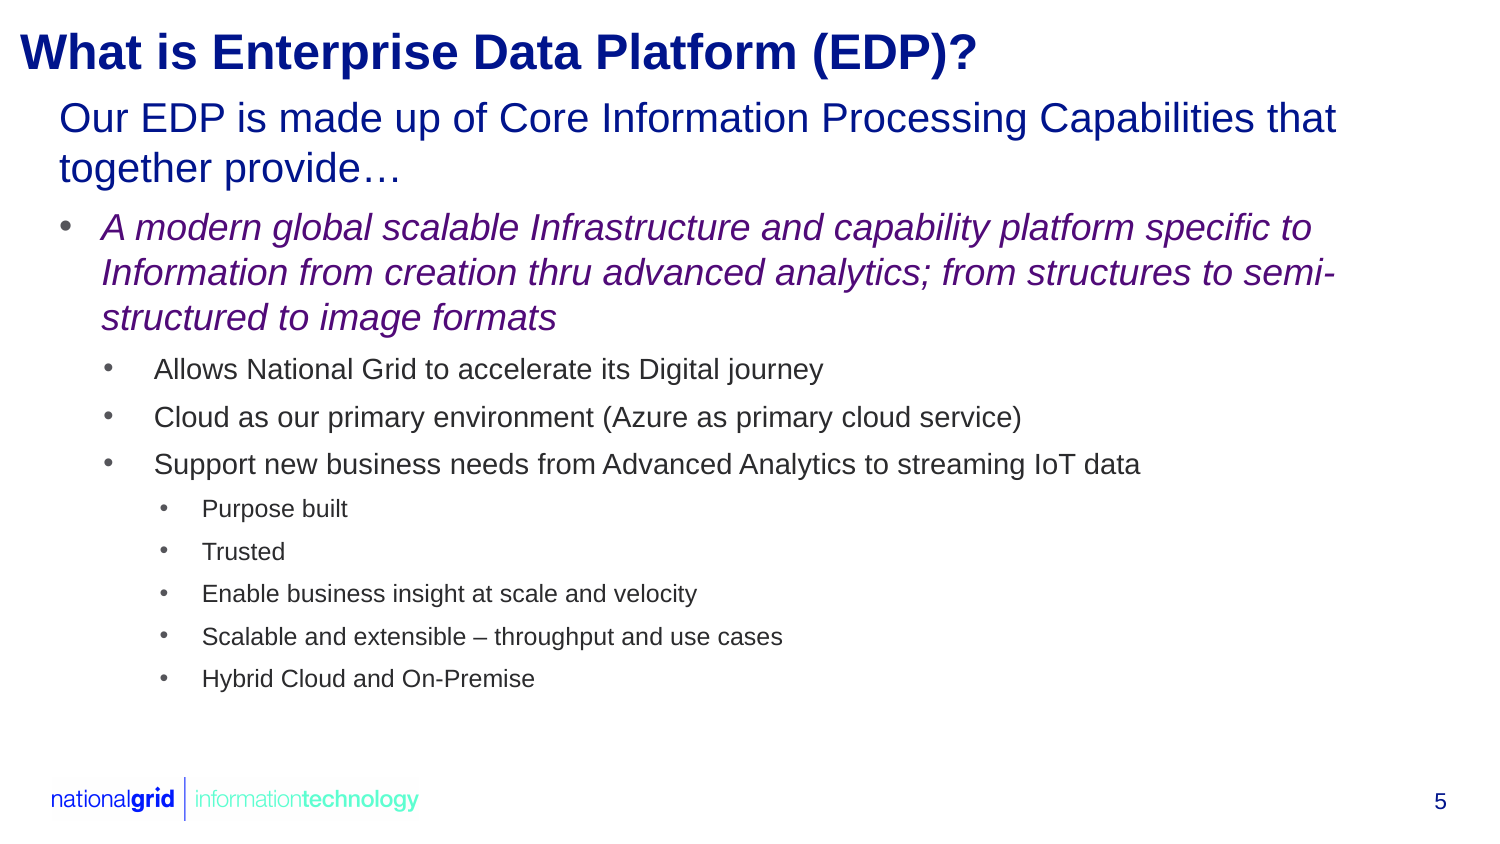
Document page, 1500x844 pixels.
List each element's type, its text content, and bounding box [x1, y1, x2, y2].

picture [52, 777, 419, 821]
title What is Enterprise Data Platform (EDP)? [20, 19, 1414, 91]
text_box Our EDP is made up of Core Information Processing Capabilities that together provide… A modern global scalable Infrastructure and capability platform specific to Information from creation thru advanced analytics; from structures to semi-structured to image formats Allows National Grid to accelerate its Digital journey Cloud as our primary environment (Azure as primary cloud service) Support new business needs from Advanced Analytics to streaming IoT data Purpose built Trusted Enable business insight at scale and velocity Scalable and extensible – throughput and use cases Hybrid Cloud and On-Premise [59, 90, 1441, 693]
